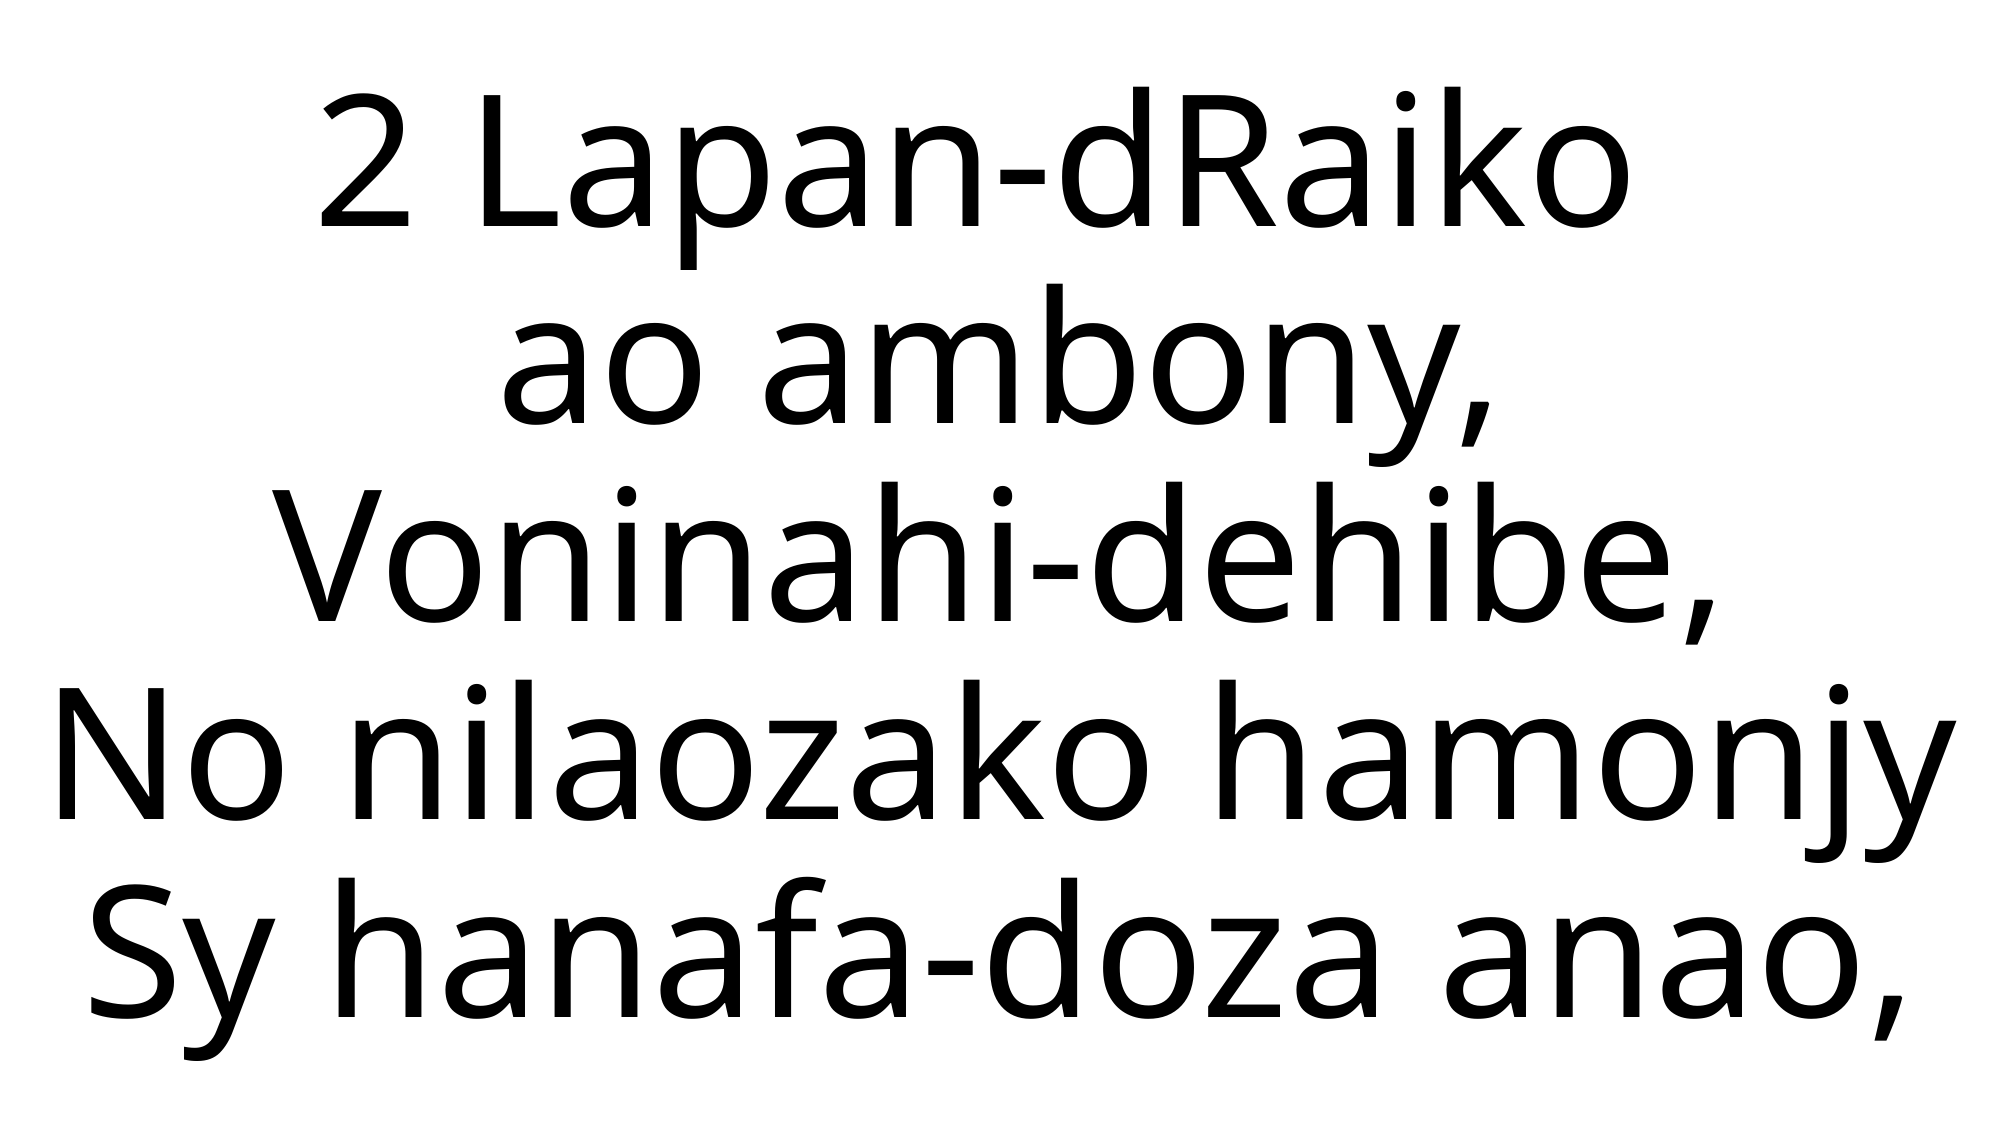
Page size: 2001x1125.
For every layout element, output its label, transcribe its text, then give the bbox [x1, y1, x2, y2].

title 2 Lapan-dRaiko ao ambony, Voninahi-dehibe, No nilaozako hamonjy Sy hanafa-doza anao, [0, 453, 2000, 672]
